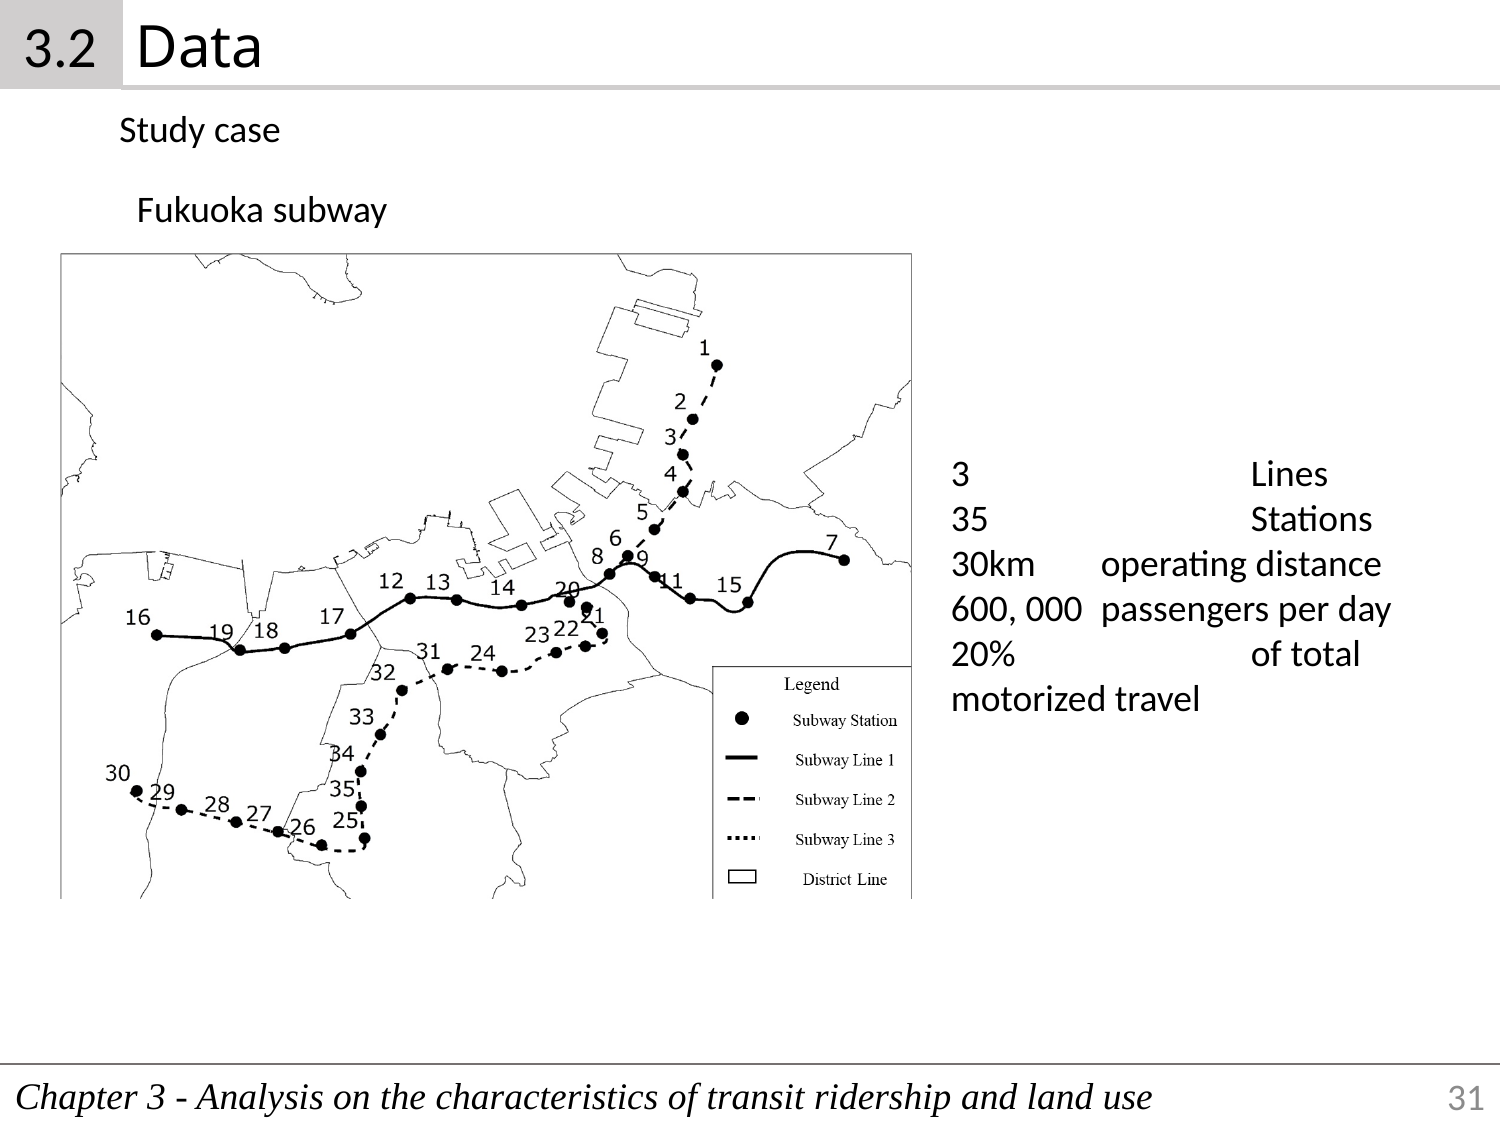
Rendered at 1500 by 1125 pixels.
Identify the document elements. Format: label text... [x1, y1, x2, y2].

text_box Data [121, 1, 1500, 85]
picture [60, 253, 912, 899]
text_box Chapter 3 - Analysis on the characteristics of transit ridership and land use [0, 1065, 1162, 1125]
text_box 3 Lines 35 Stations 30km operating distance 600, 000 passengers per day 20% of total motorized travel [936, 441, 1500, 726]
text_box Study case [104, 97, 296, 158]
slide_number 31 [1162, 1065, 1500, 1125]
text_box Fukuoka subway [122, 177, 403, 237]
text_box 3.2 [0, 0, 121, 87]
